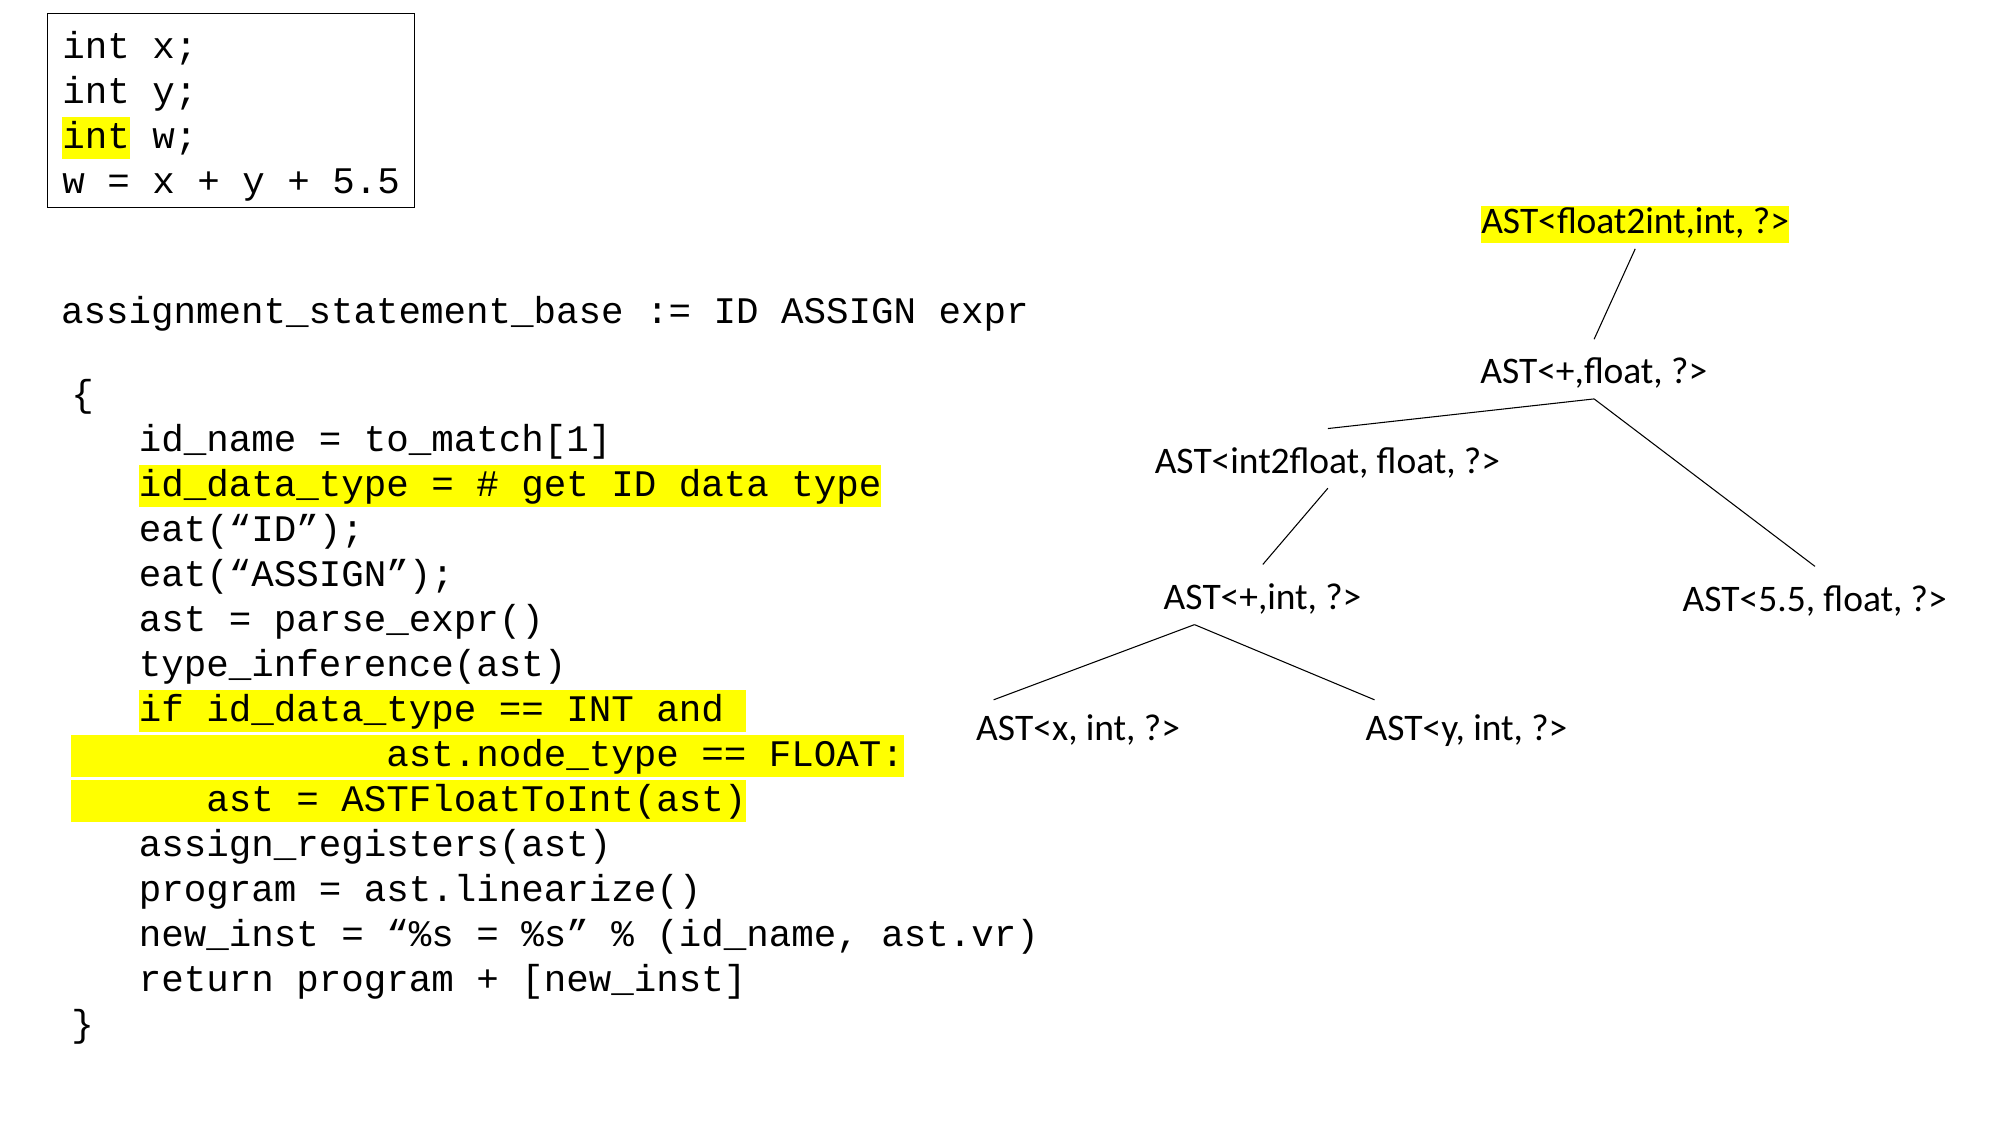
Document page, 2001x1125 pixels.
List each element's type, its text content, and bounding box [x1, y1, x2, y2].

text_box AST<int2float, float, ?> [1140, 428, 1516, 489]
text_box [1327, 399, 1595, 429]
text_box int x; int y; int w; w = x + y + 5.5 [47, 13, 415, 208]
text_box { id_name = to_match[1] id_data_type = # get ID data type eat(“ID”); eat(“ASSIGN”); ast = parse_expr() type_inference(ast) if id_data_type == INT and ast.node_type == FLOAT: ast = ASTFloatToInt(ast) assign_registers(ast) program = ast.linearize() new_inst = “%s = %s” % (id_name, ast.vr) return program + [new_inst] } [56, 361, 1491, 1051]
text_box assignment_statement_base := ID ASSIGN expr [46, 278, 1194, 339]
text_box AST<float2int,int, ?> [1466, 189, 1805, 249]
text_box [1594, 399, 1815, 567]
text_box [993, 624, 1194, 700]
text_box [1262, 489, 1328, 565]
text_box AST<5.5, float, ?> [1667, 566, 1963, 627]
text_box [1194, 624, 1375, 700]
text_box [1594, 249, 1636, 340]
text_box AST<x, int, ?> [961, 695, 1196, 755]
text_box AST<+,int, ?> [1148, 564, 1377, 625]
text_box AST<y, int, ?> [1350, 695, 1583, 755]
text_box AST<+,float, ?> [1465, 339, 1723, 399]
